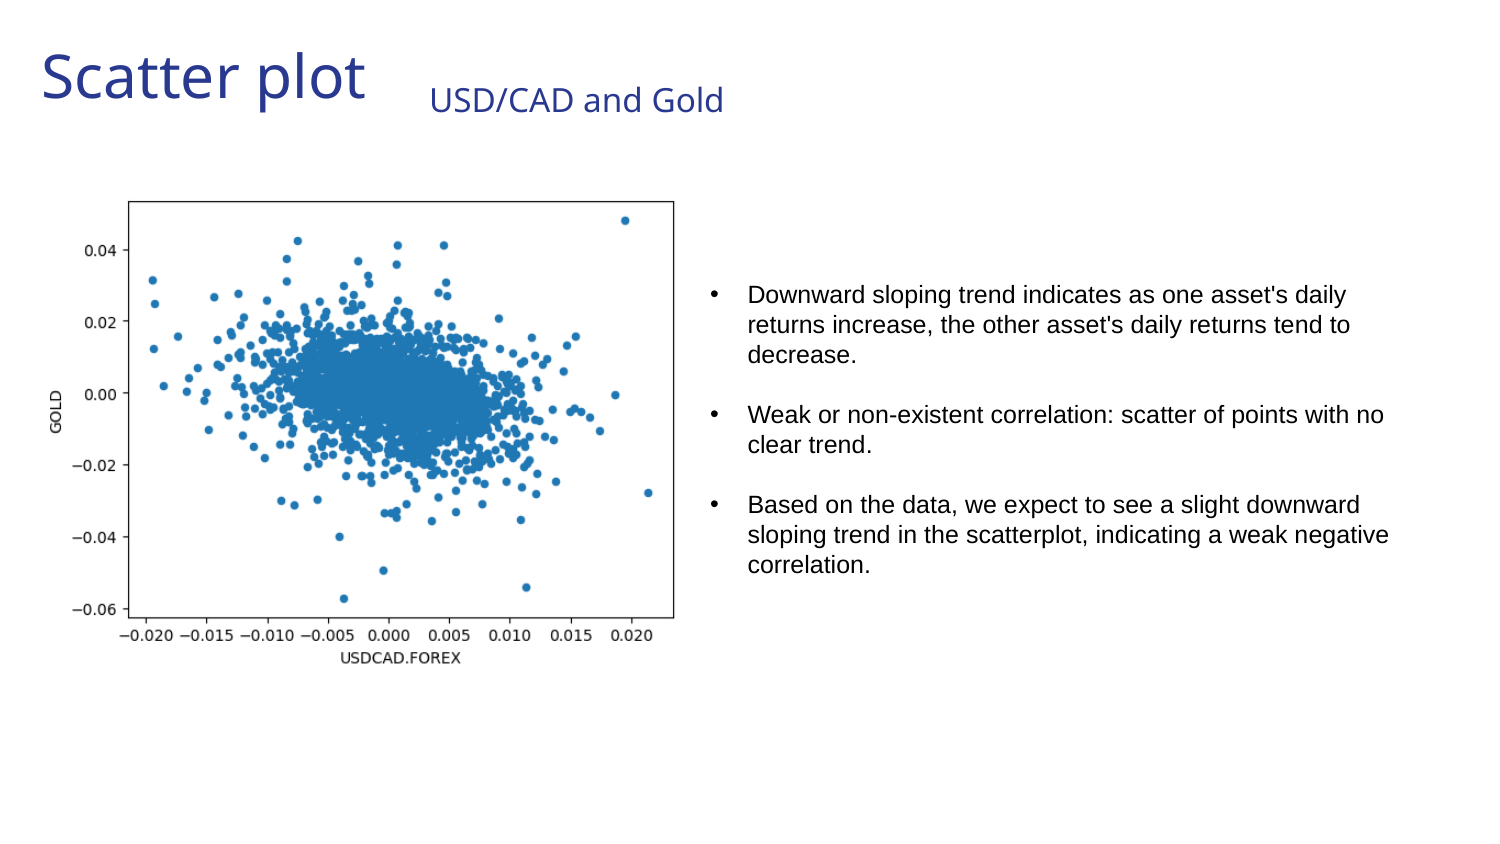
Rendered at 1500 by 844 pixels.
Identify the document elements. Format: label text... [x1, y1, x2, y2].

title Scatter plot [26, 22, 1425, 123]
text_box Downward sloping trend indicates as one asset's daily returns increase, the other asset's daily returns tend to decrease. Weak or non-existent correlation: scatter of points with no clear trend. Based on the data, we expect to see a slight downward sloping trend in the scatterplot, indicating a weak negative correlation. [695, 236, 1446, 586]
list USD/CAD and Gold [414, 58, 1184, 268]
picture [37, 191, 684, 677]
